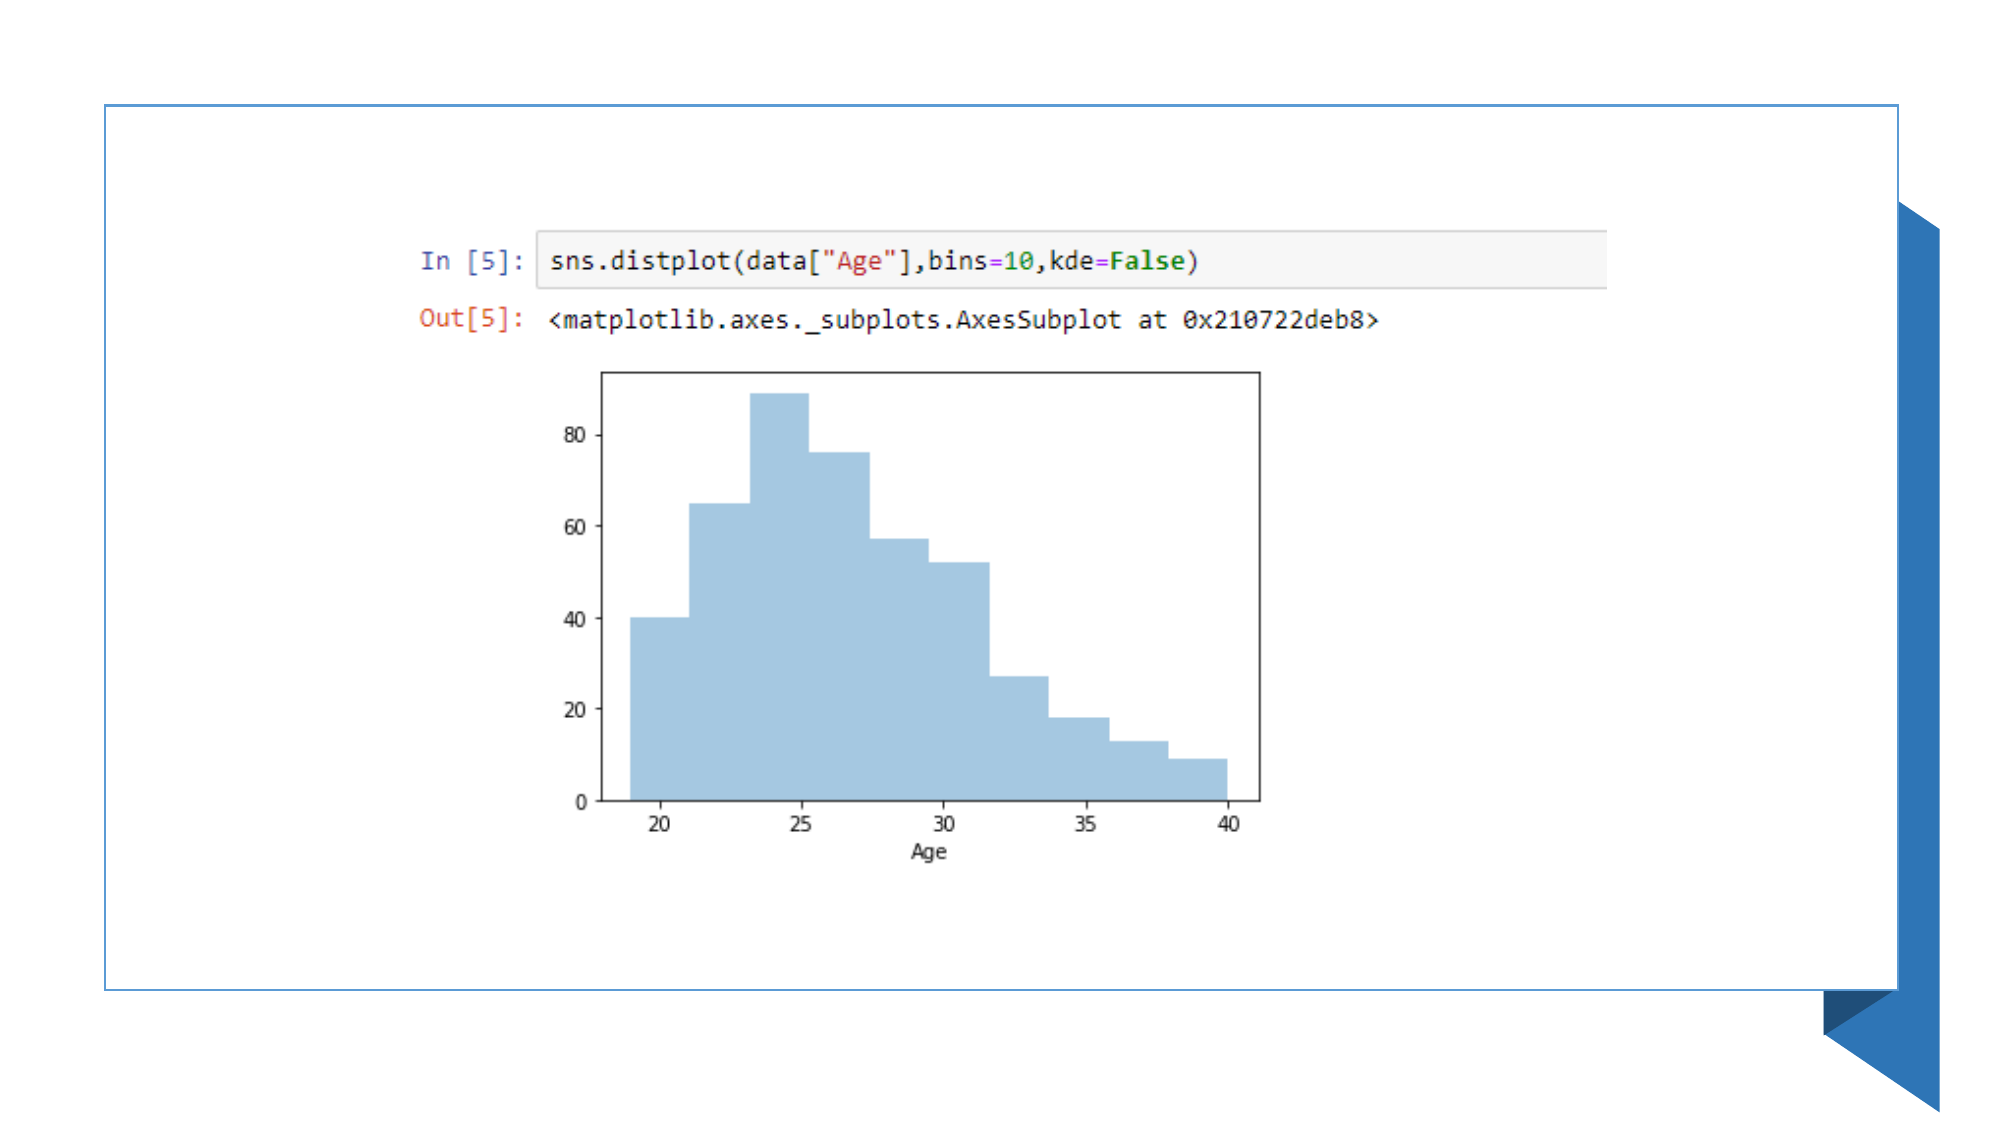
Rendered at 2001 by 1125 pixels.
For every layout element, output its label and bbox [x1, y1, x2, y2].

text_box [1825, 201, 1940, 1113]
picture [393, 211, 1607, 885]
text_box [104, 105, 1899, 990]
text_box [1823, 990, 1893, 1036]
